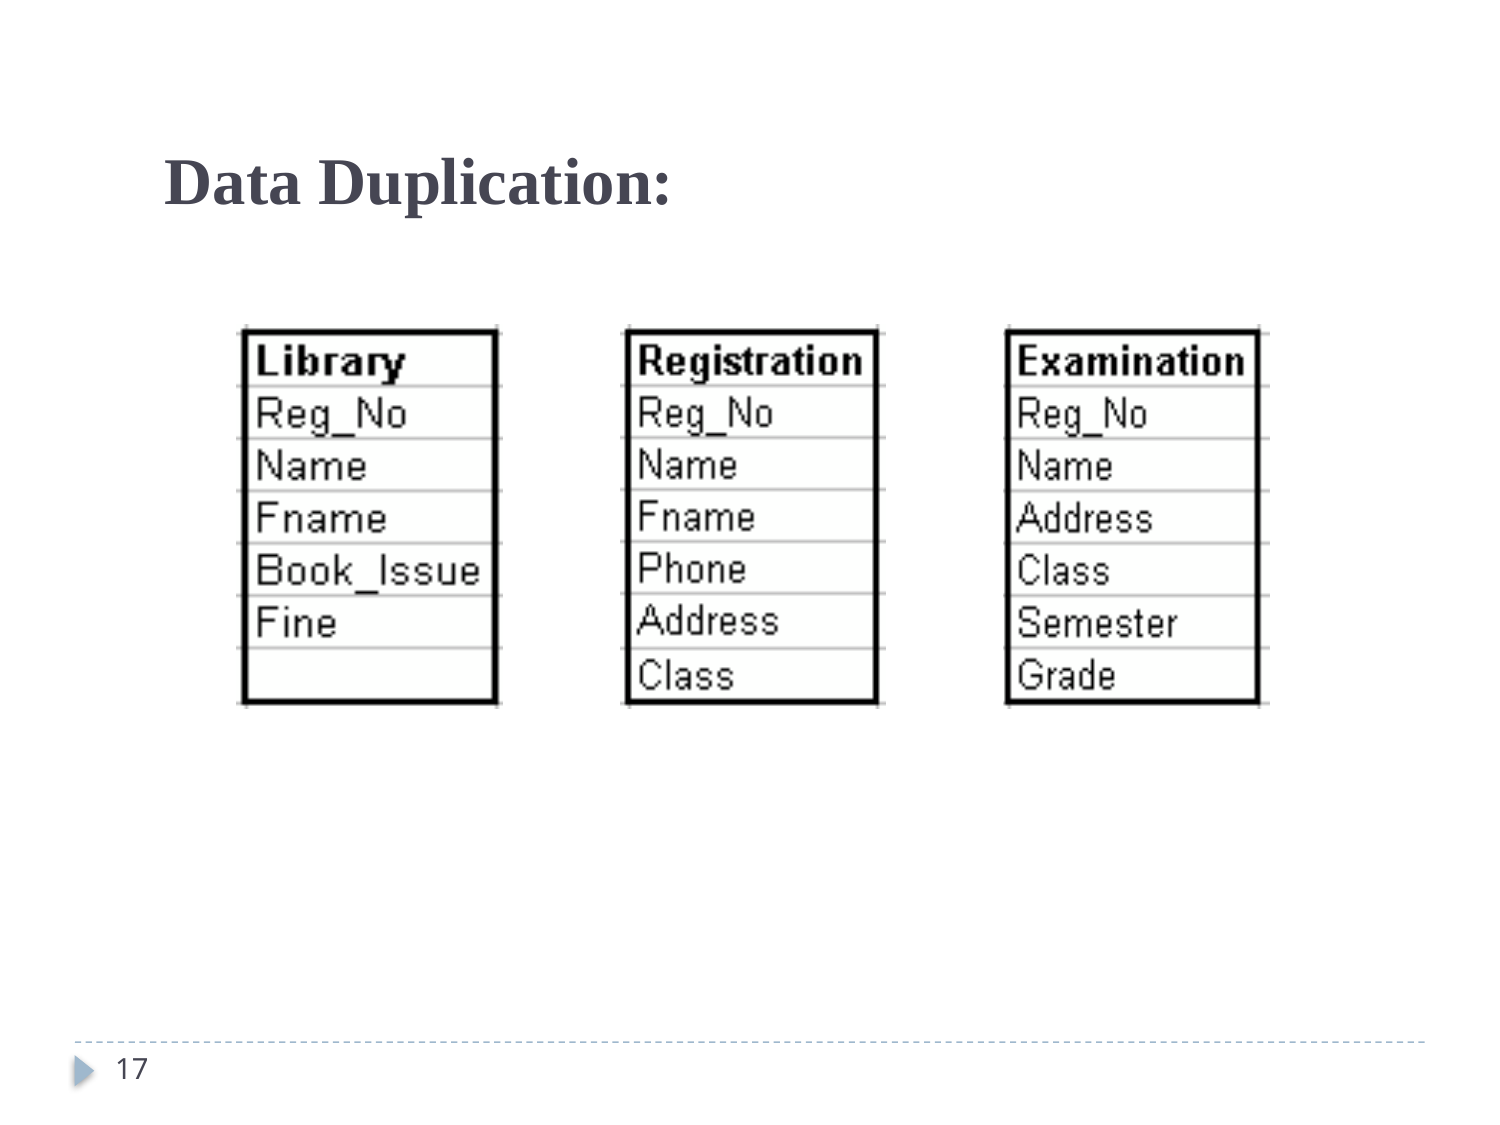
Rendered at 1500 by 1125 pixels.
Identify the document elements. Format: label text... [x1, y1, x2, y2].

picture [619, 324, 887, 709]
picture [1003, 324, 1270, 709]
picture [235, 324, 503, 709]
slide_number 17 [100, 1042, 426, 1103]
text_box Data Duplication: [149, 45, 1425, 233]
